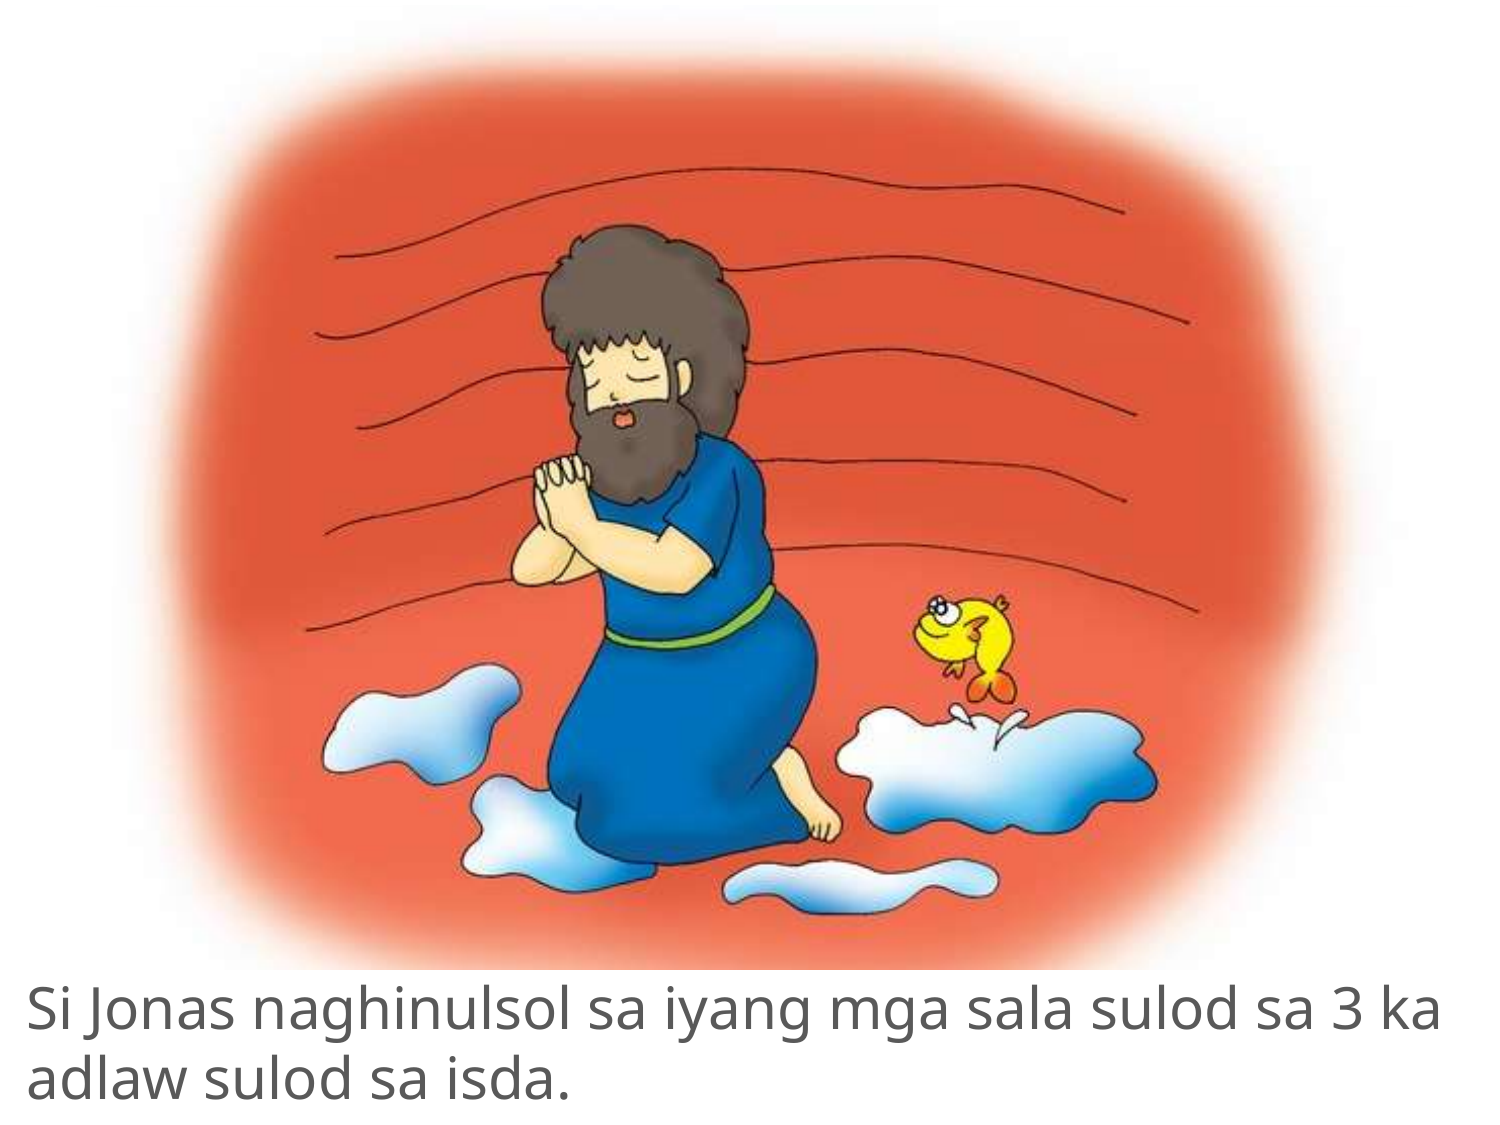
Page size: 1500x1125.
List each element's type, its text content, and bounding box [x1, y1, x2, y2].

text_box Si Jonas naghinulsol sa iyang mga sala sulod sa 3 ka adlaw sulod sa isda. [11, 964, 1498, 1119]
picture [96, 5, 1413, 971]
